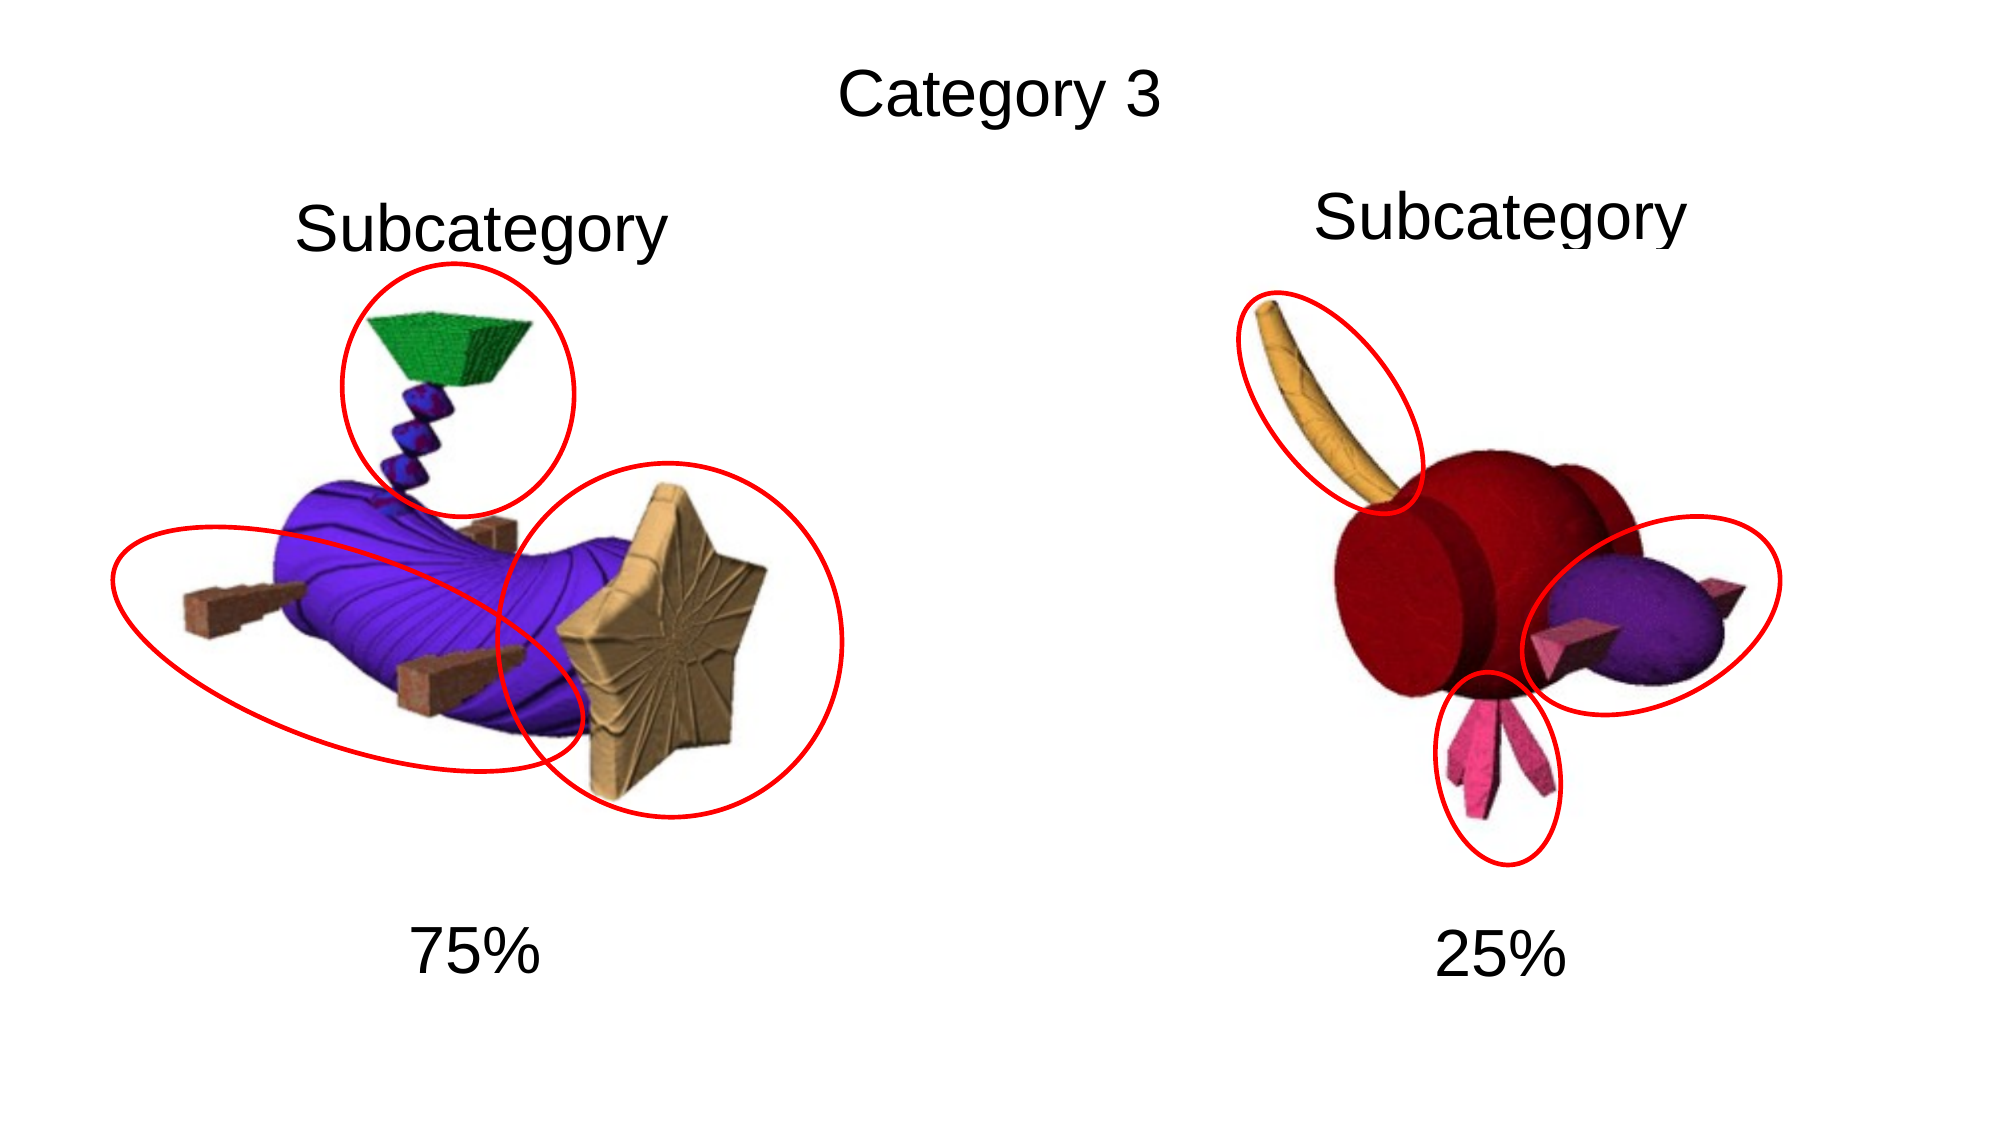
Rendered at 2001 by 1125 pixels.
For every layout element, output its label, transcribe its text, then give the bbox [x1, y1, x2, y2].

text_box 75% [251, 899, 699, 995]
text_box Category 3 [776, 42, 1224, 138]
text_box [831, 576, 844, 708]
picture [143, 272, 831, 818]
text_box Subcategory 3.2 [1243, 165, 1759, 249]
text_box Subcategory 3.1 [224, 177, 740, 272]
text_box 25% [1277, 902, 1725, 997]
picture [1083, 249, 1917, 875]
text_box [111, 538, 143, 641]
text_box [411, 262, 499, 272]
